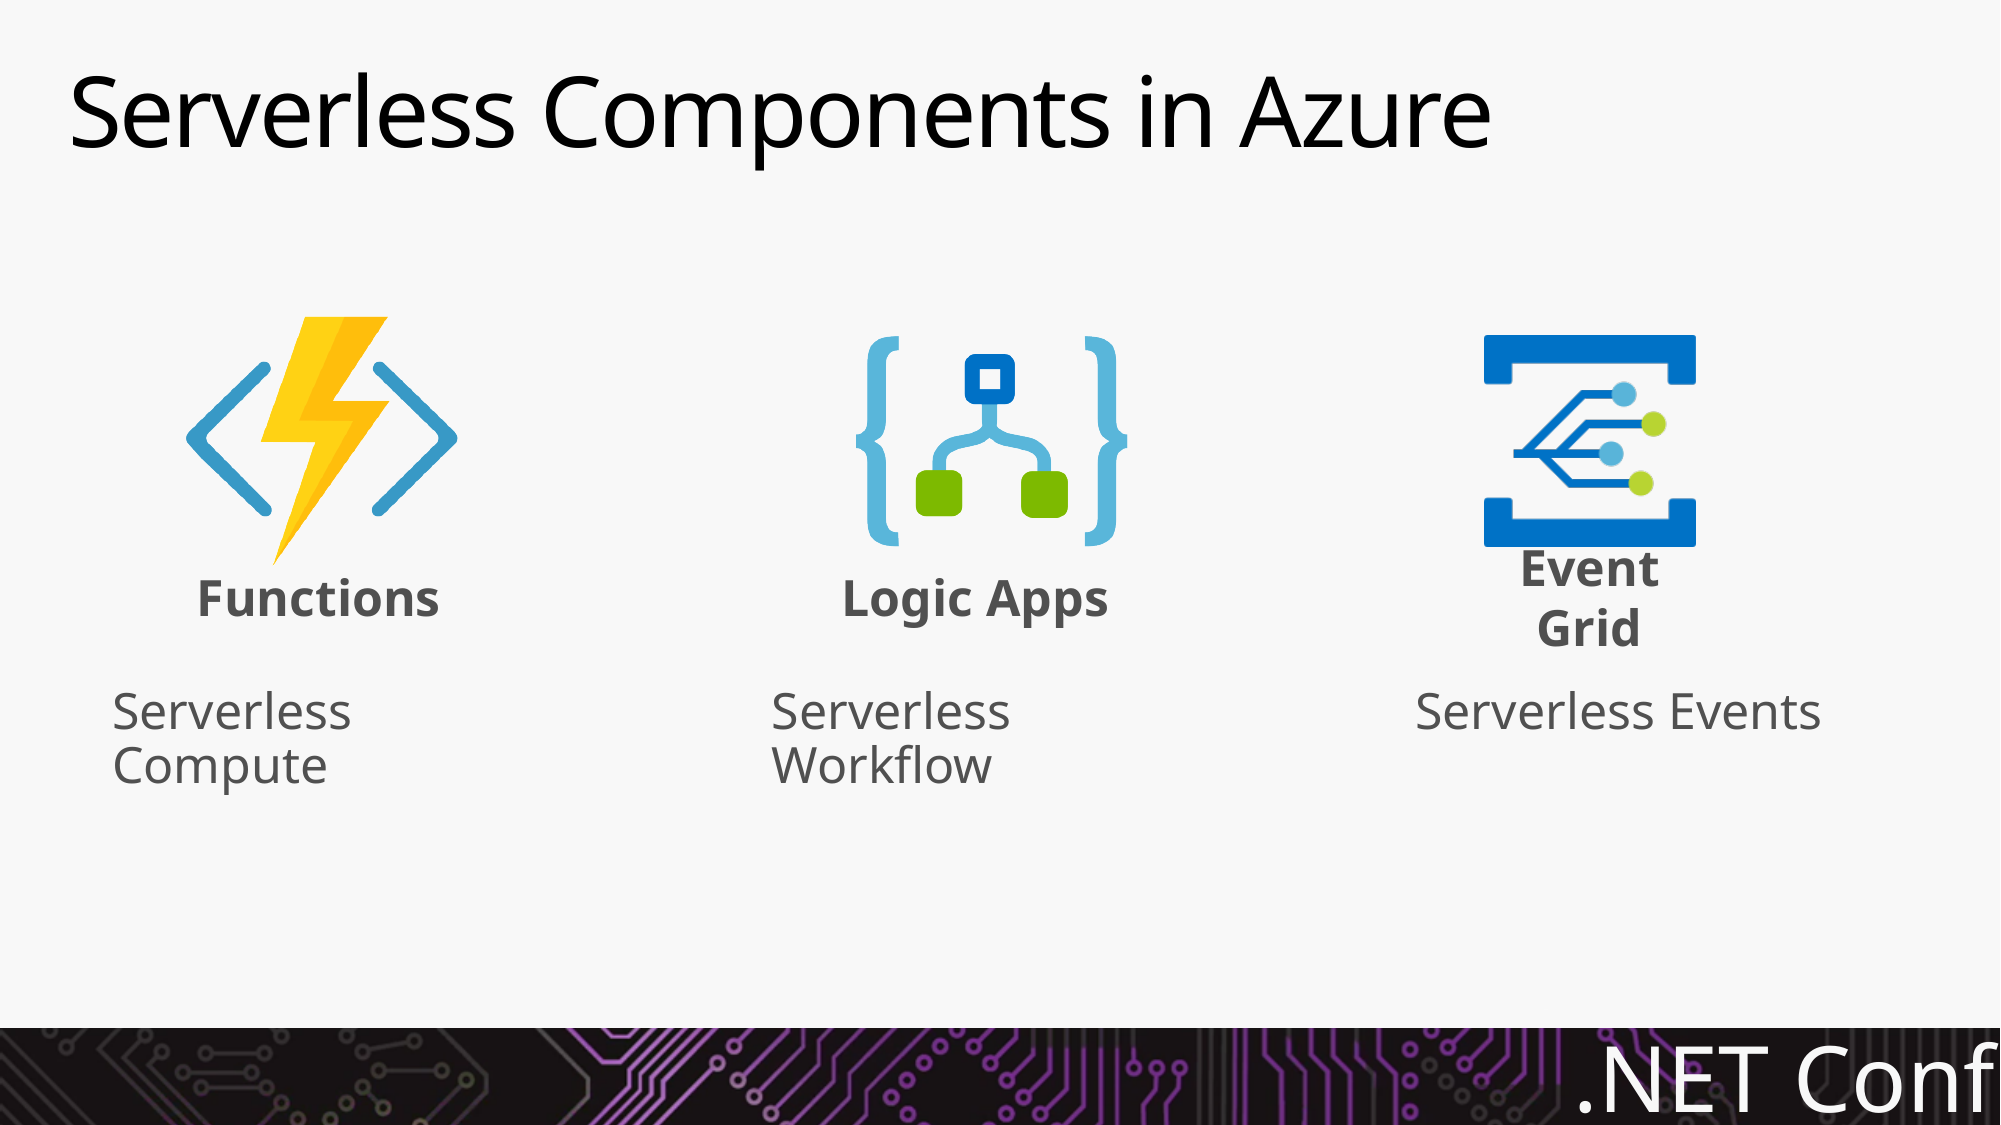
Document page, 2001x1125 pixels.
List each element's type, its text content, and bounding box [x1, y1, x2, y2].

text_box Event Grid [1431, 511, 1748, 680]
title Serverless Components in Azure [44, 47, 1957, 196]
text_box Serverless Compute [82, 662, 605, 819]
text_box Serverless Workflow [741, 662, 1265, 819]
picture [0, 1028, 2000, 1125]
text_box Functions [160, 541, 477, 650]
text_box Logic Apps [725, 541, 1225, 650]
picture [855, 304, 1128, 578]
picture [185, 304, 458, 578]
text_box Serverless Events [1385, 662, 1908, 765]
picture [1483, 335, 1696, 547]
